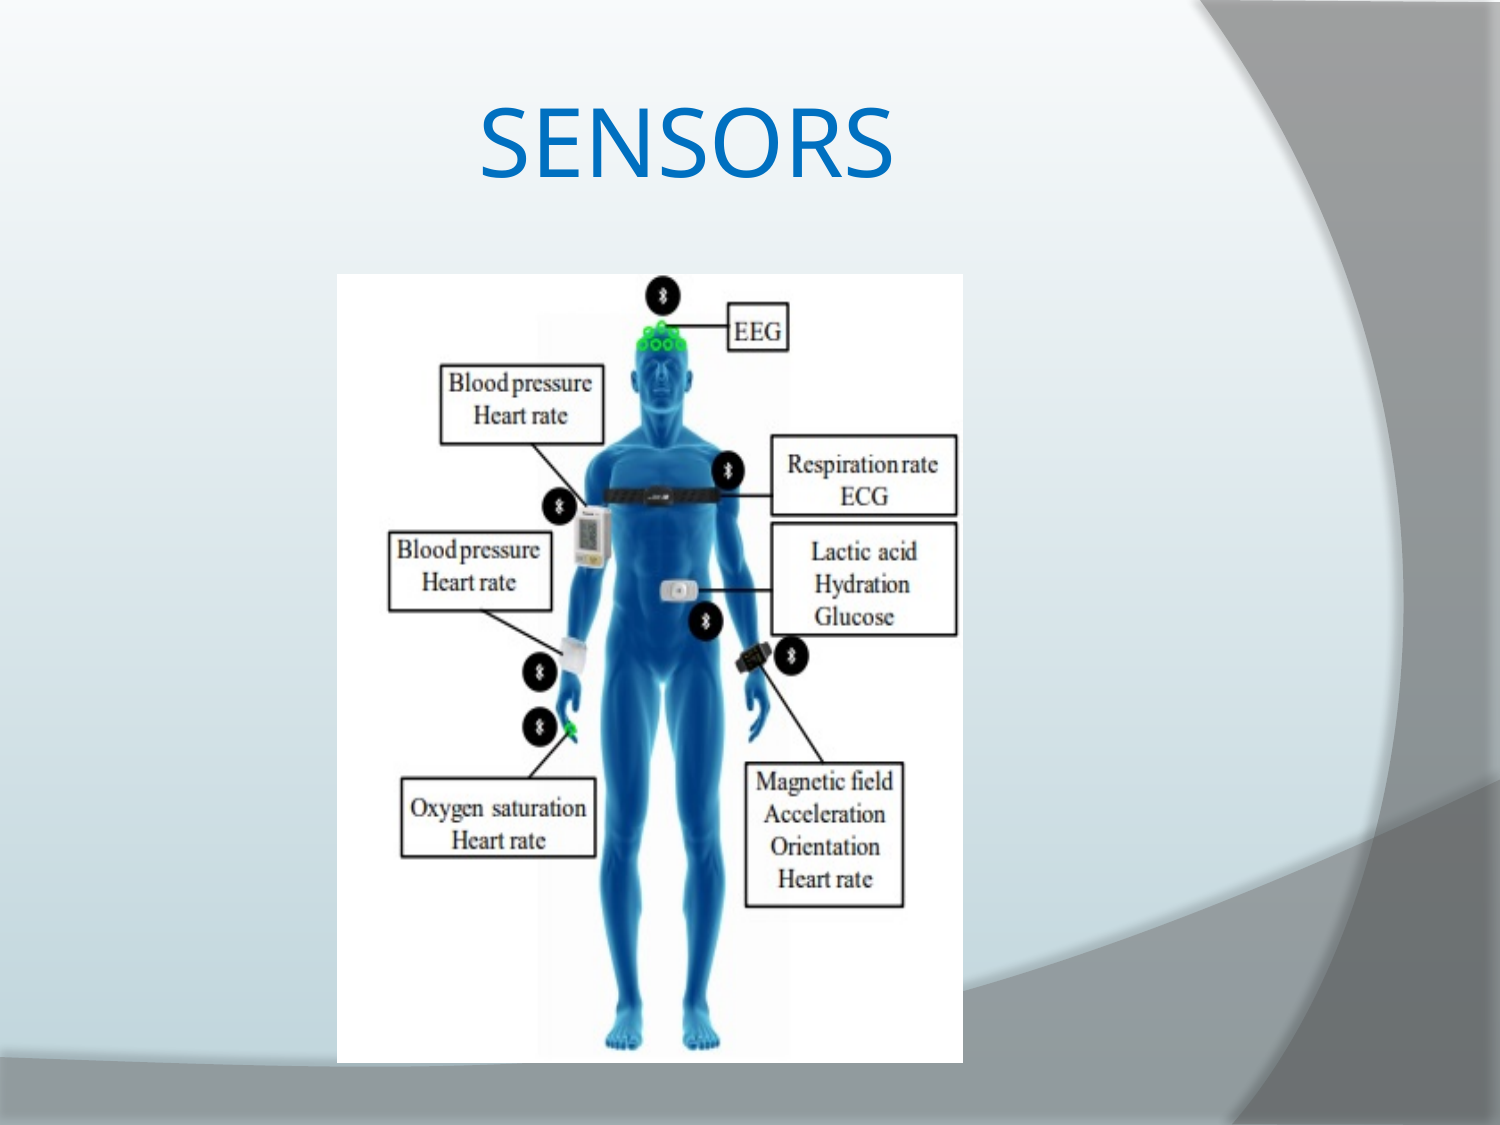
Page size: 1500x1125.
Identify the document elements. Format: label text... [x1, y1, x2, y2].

title SENSORS [75, 45, 1300, 233]
picture [337, 274, 963, 1064]
